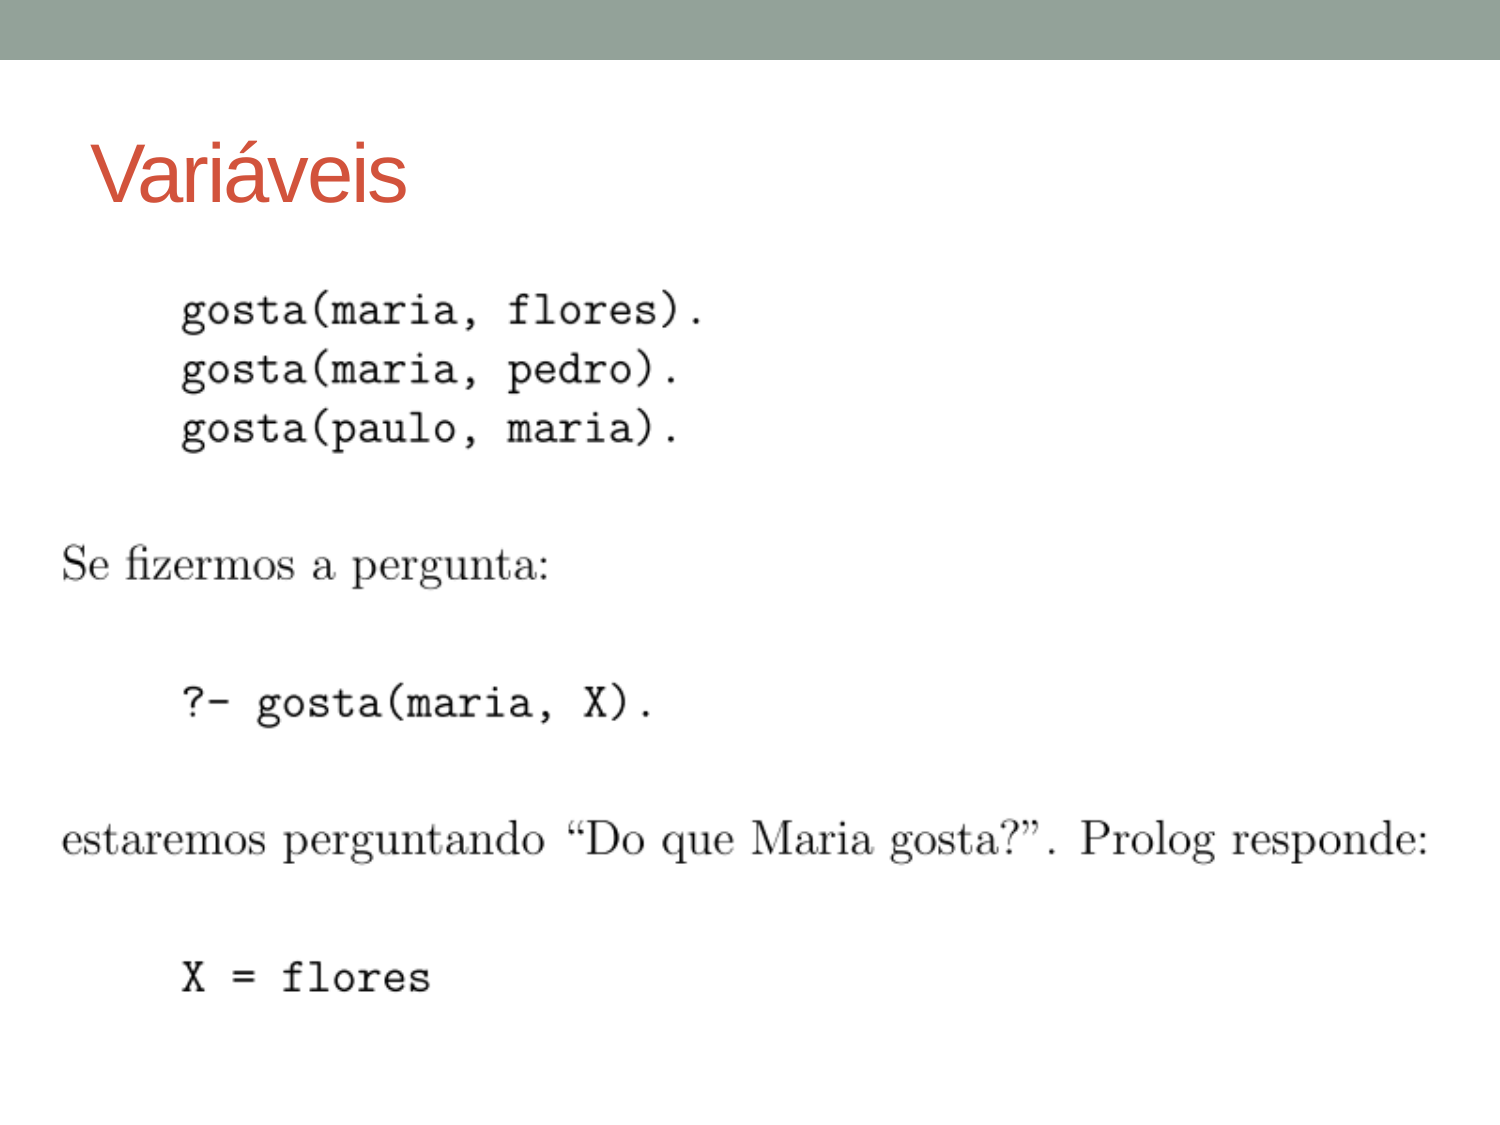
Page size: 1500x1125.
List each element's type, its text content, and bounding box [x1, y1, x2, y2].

title Variáveis [75, 87, 1425, 246]
picture [34, 249, 1459, 1005]
